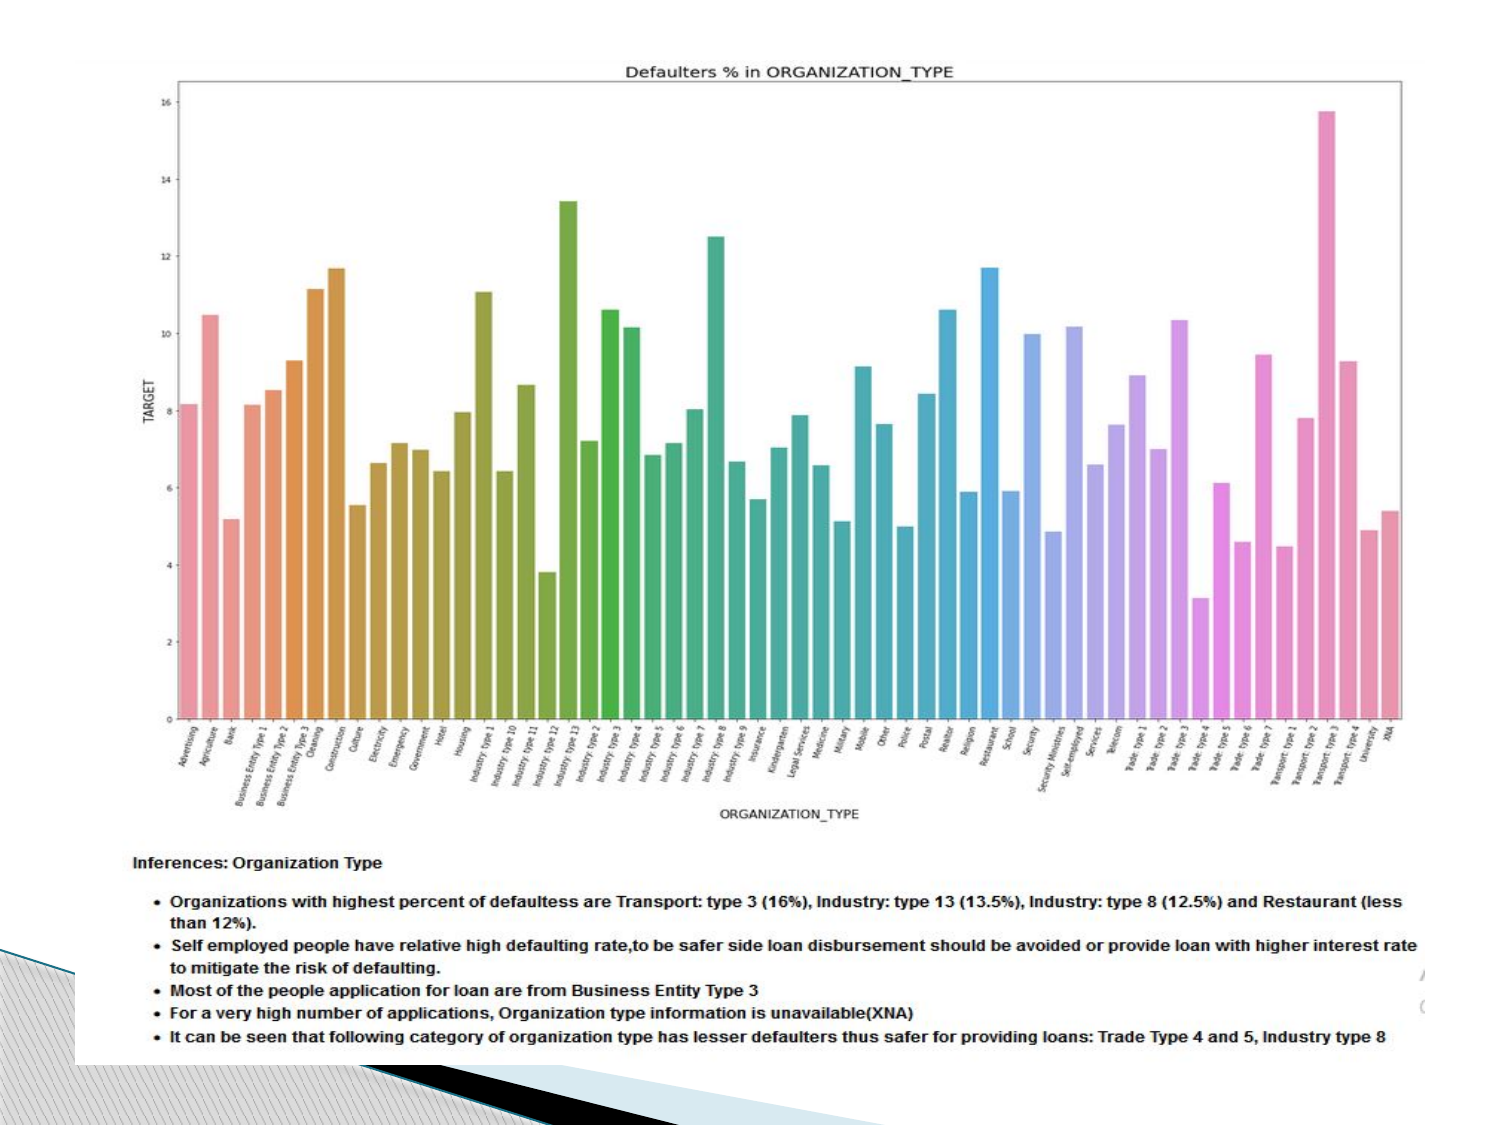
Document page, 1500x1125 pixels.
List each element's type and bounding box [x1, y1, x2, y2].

picture [74, 60, 1426, 1065]
